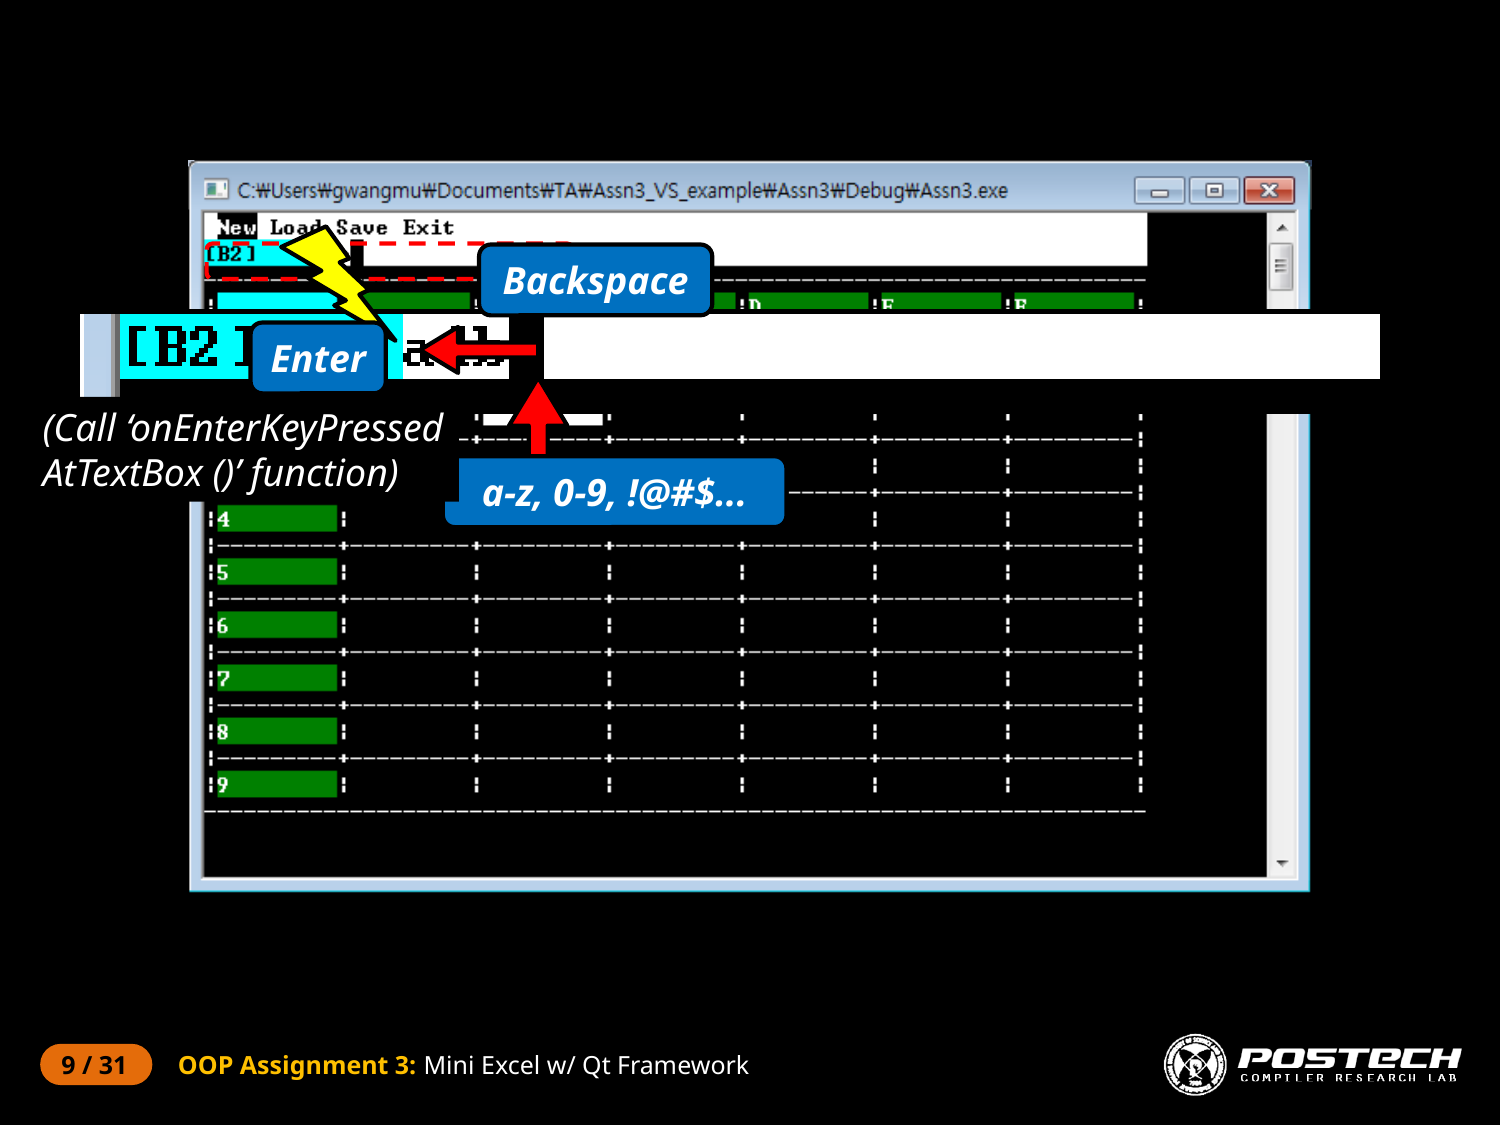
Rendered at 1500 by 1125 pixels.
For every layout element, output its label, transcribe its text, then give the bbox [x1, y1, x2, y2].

picture [1227, 1048, 1474, 1094]
text_box (Call ‘onEnterKeyPressed AtTextBox ()’ function) [27, 396, 183, 502]
picture [76, 160, 1381, 894]
